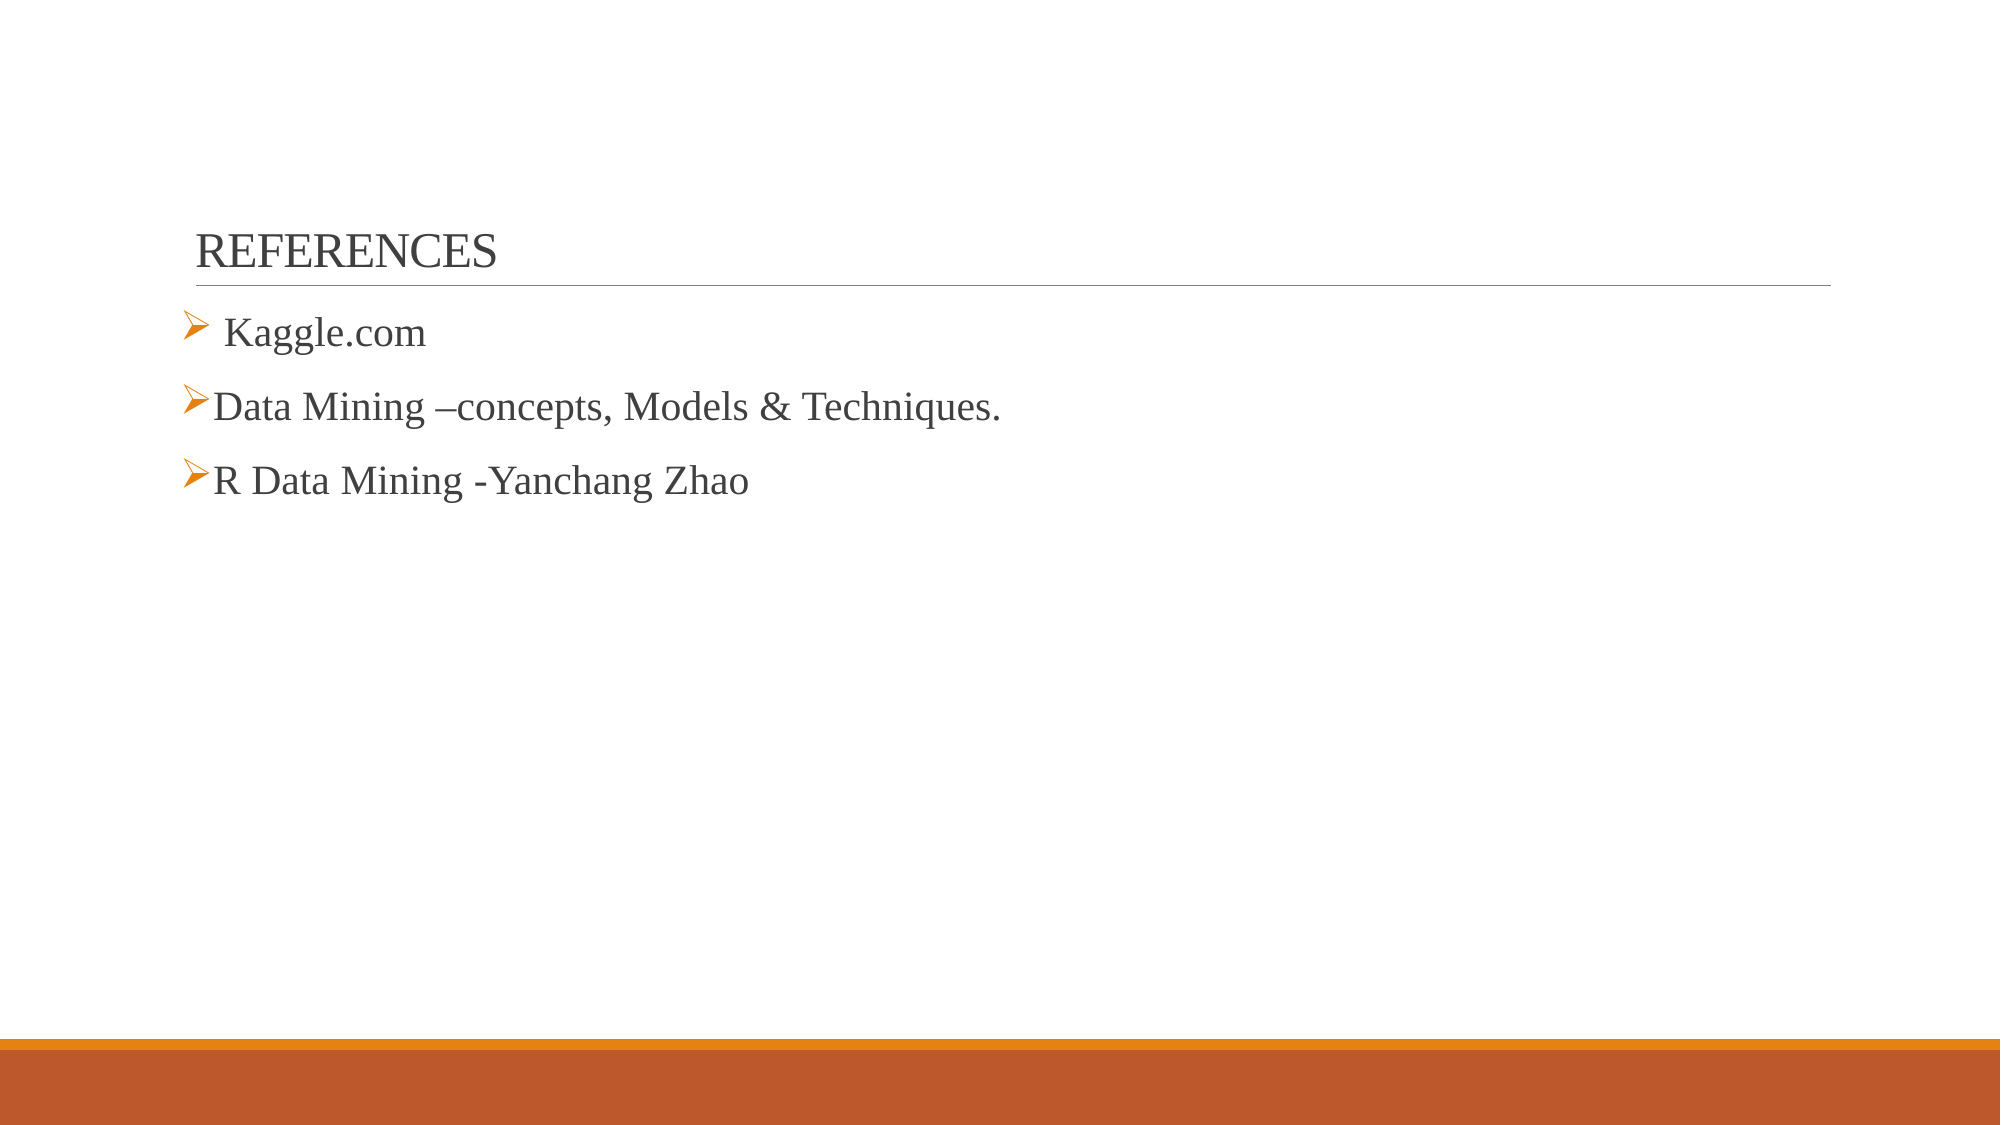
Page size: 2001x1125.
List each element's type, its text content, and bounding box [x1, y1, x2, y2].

title REFERENCES [180, 47, 1830, 285]
list Kaggle.com Data Mining –concepts, Models & Techniques. R Data Mining -Yanchang Zhao [180, 302, 1830, 963]
